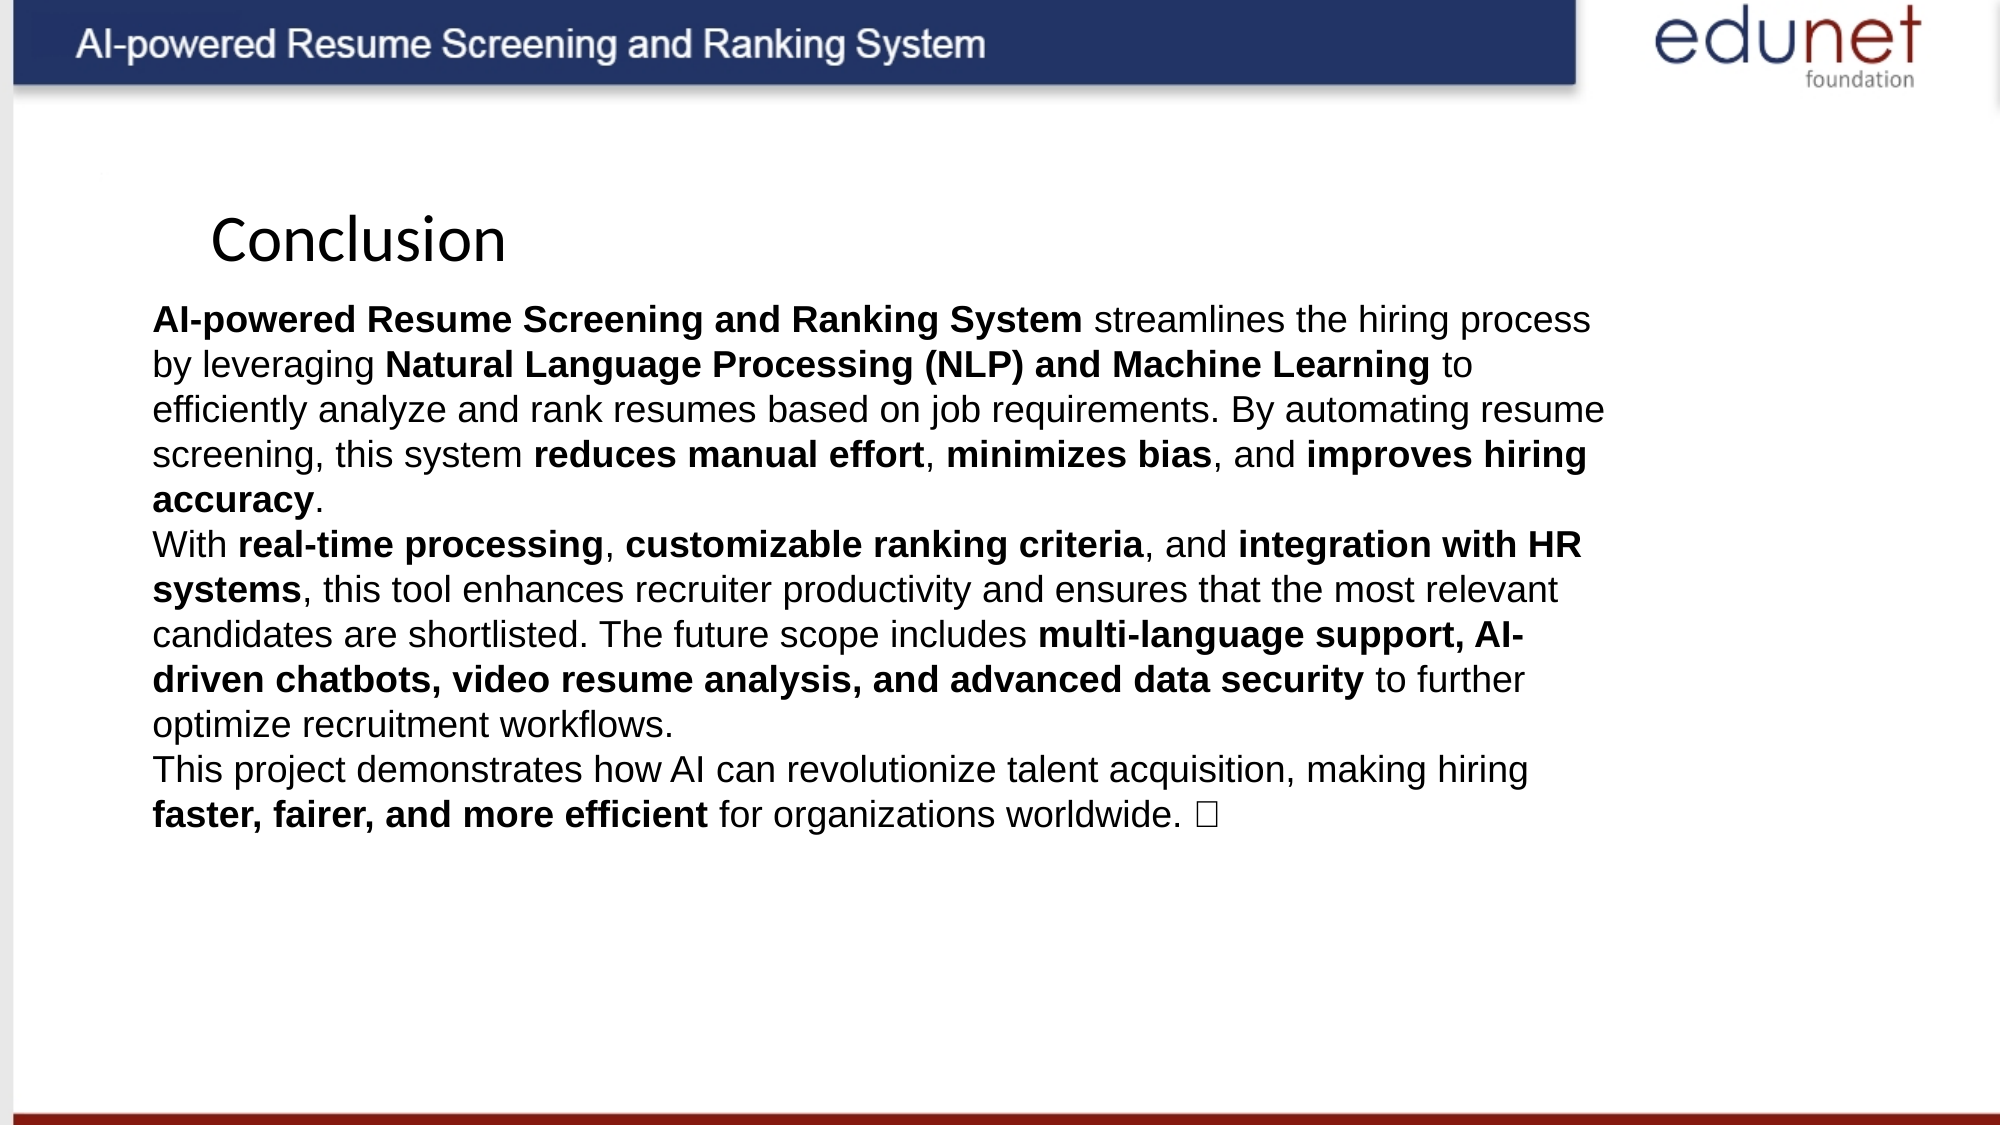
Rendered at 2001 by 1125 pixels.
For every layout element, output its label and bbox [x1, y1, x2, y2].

list [0, 0, 2000, 1125]
